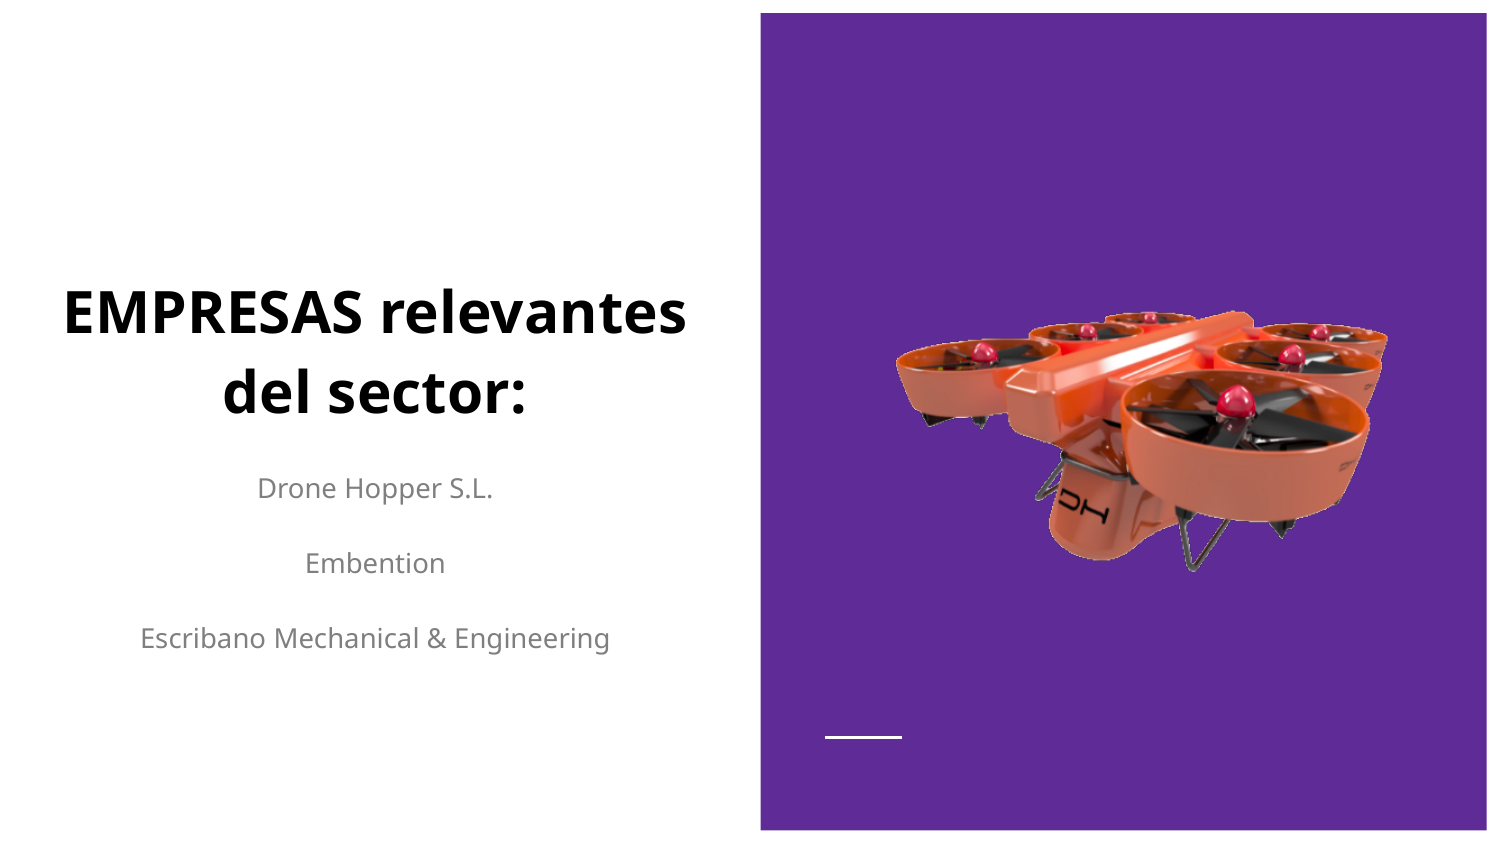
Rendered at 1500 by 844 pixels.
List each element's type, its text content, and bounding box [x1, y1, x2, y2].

title EMPRESAS relevantes del sector: [43, 193, 708, 446]
picture [870, 262, 1425, 582]
subtitle Drone Hopper S.L. Embention Escribano Mechanical & Engineering [43, 454, 708, 675]
